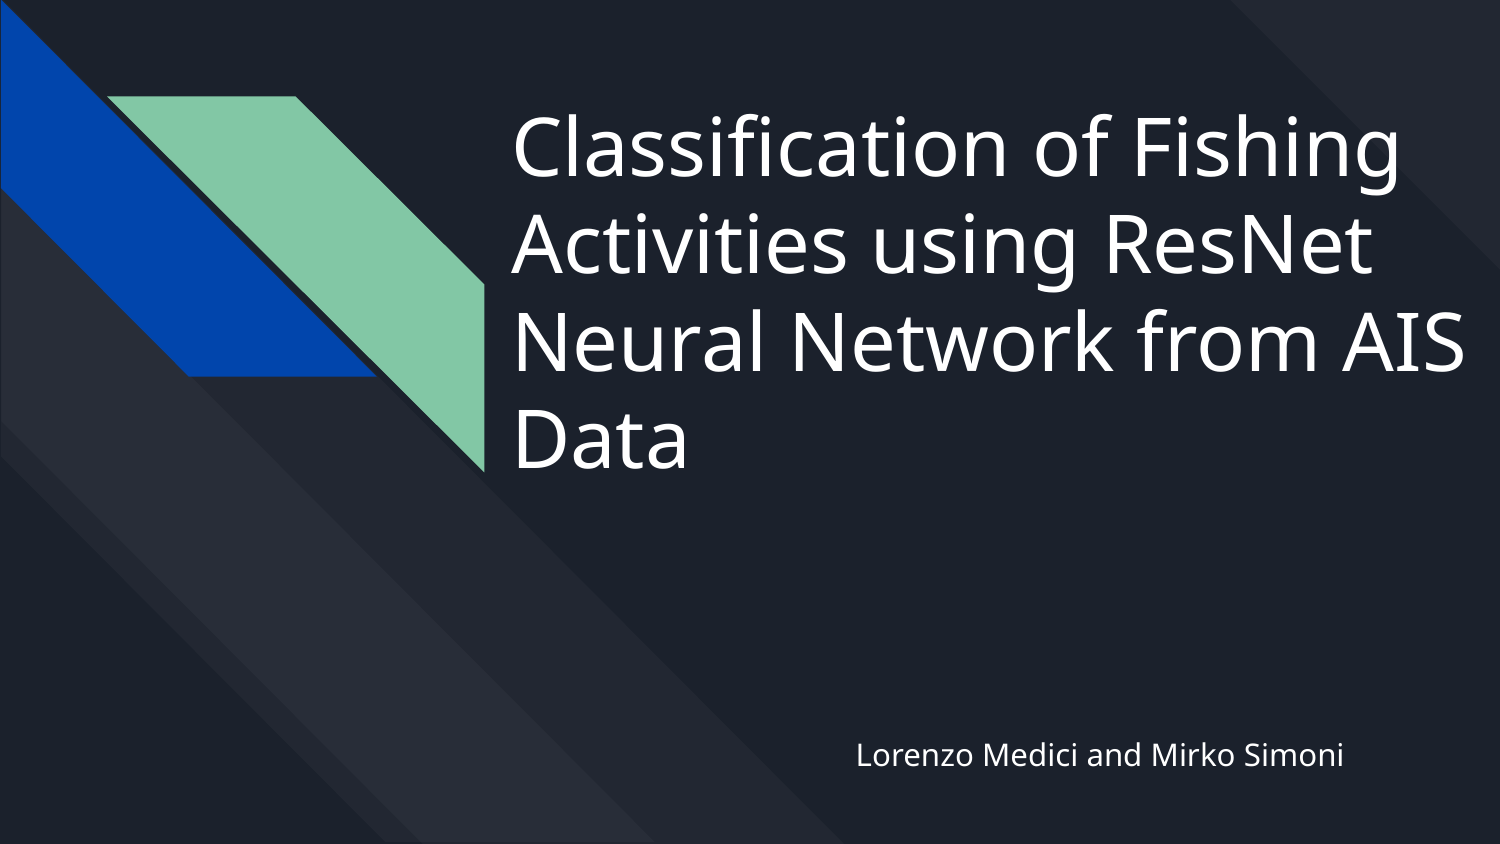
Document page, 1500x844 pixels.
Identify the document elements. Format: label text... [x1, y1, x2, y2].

subtitle Lorenzo Medici and Mirko Simoni [840, 720, 1410, 804]
title Classification of Fishing Activities using ResNet Neural Network from AIS Data [496, 80, 1500, 804]
